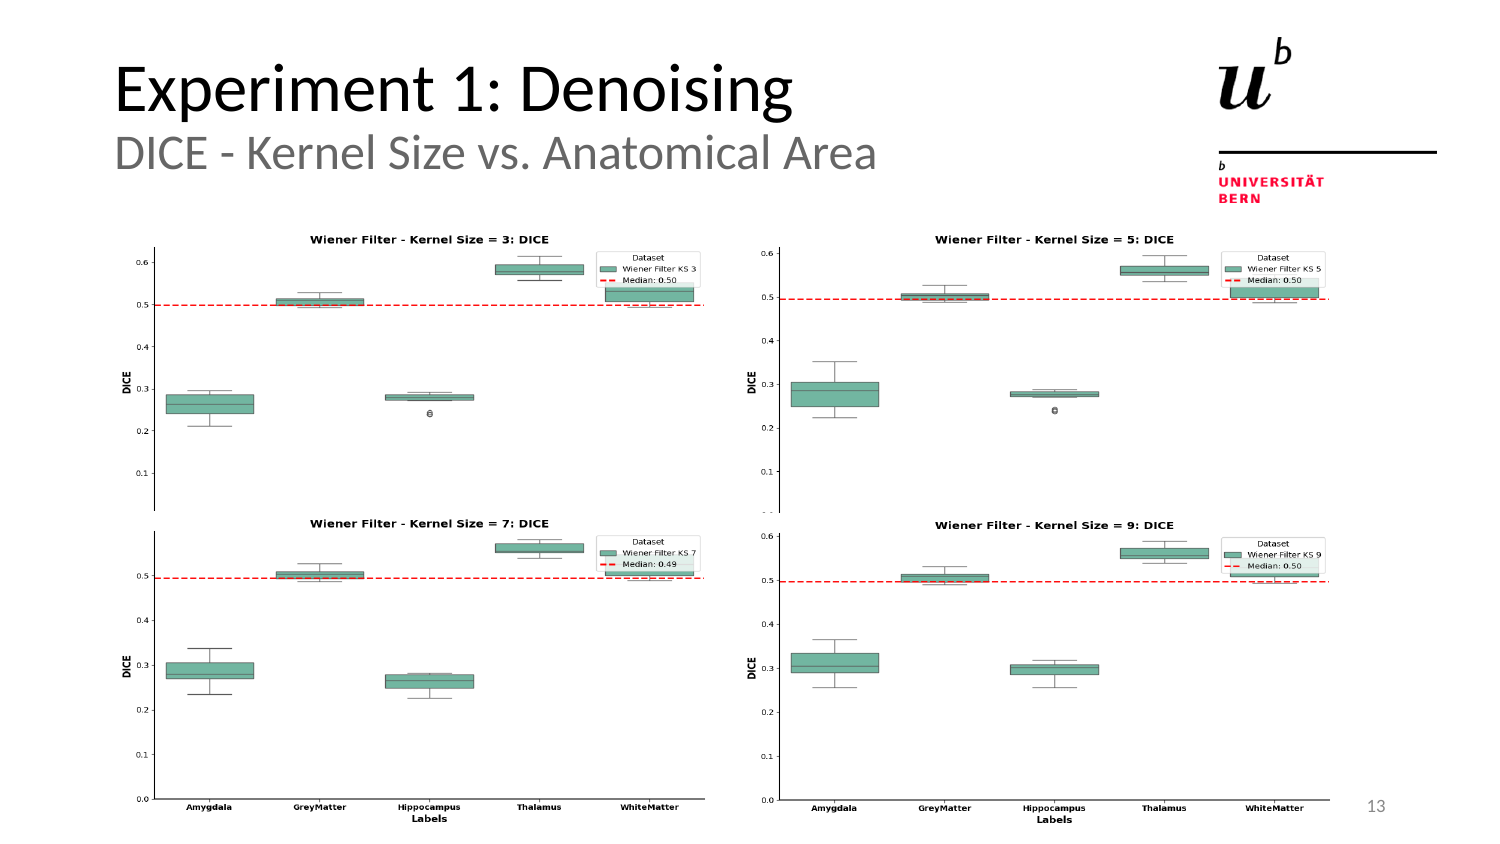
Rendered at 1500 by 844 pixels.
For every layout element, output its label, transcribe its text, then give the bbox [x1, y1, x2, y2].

picture [737, 227, 1338, 833]
picture [1218, 0, 1500, 203]
picture [112, 227, 713, 832]
title Experiment 1: Denoising DICE - Kernel Size vs. Anatomical Area [103, 17, 1397, 216]
slide_number 13 [1341, 782, 1397, 827]
